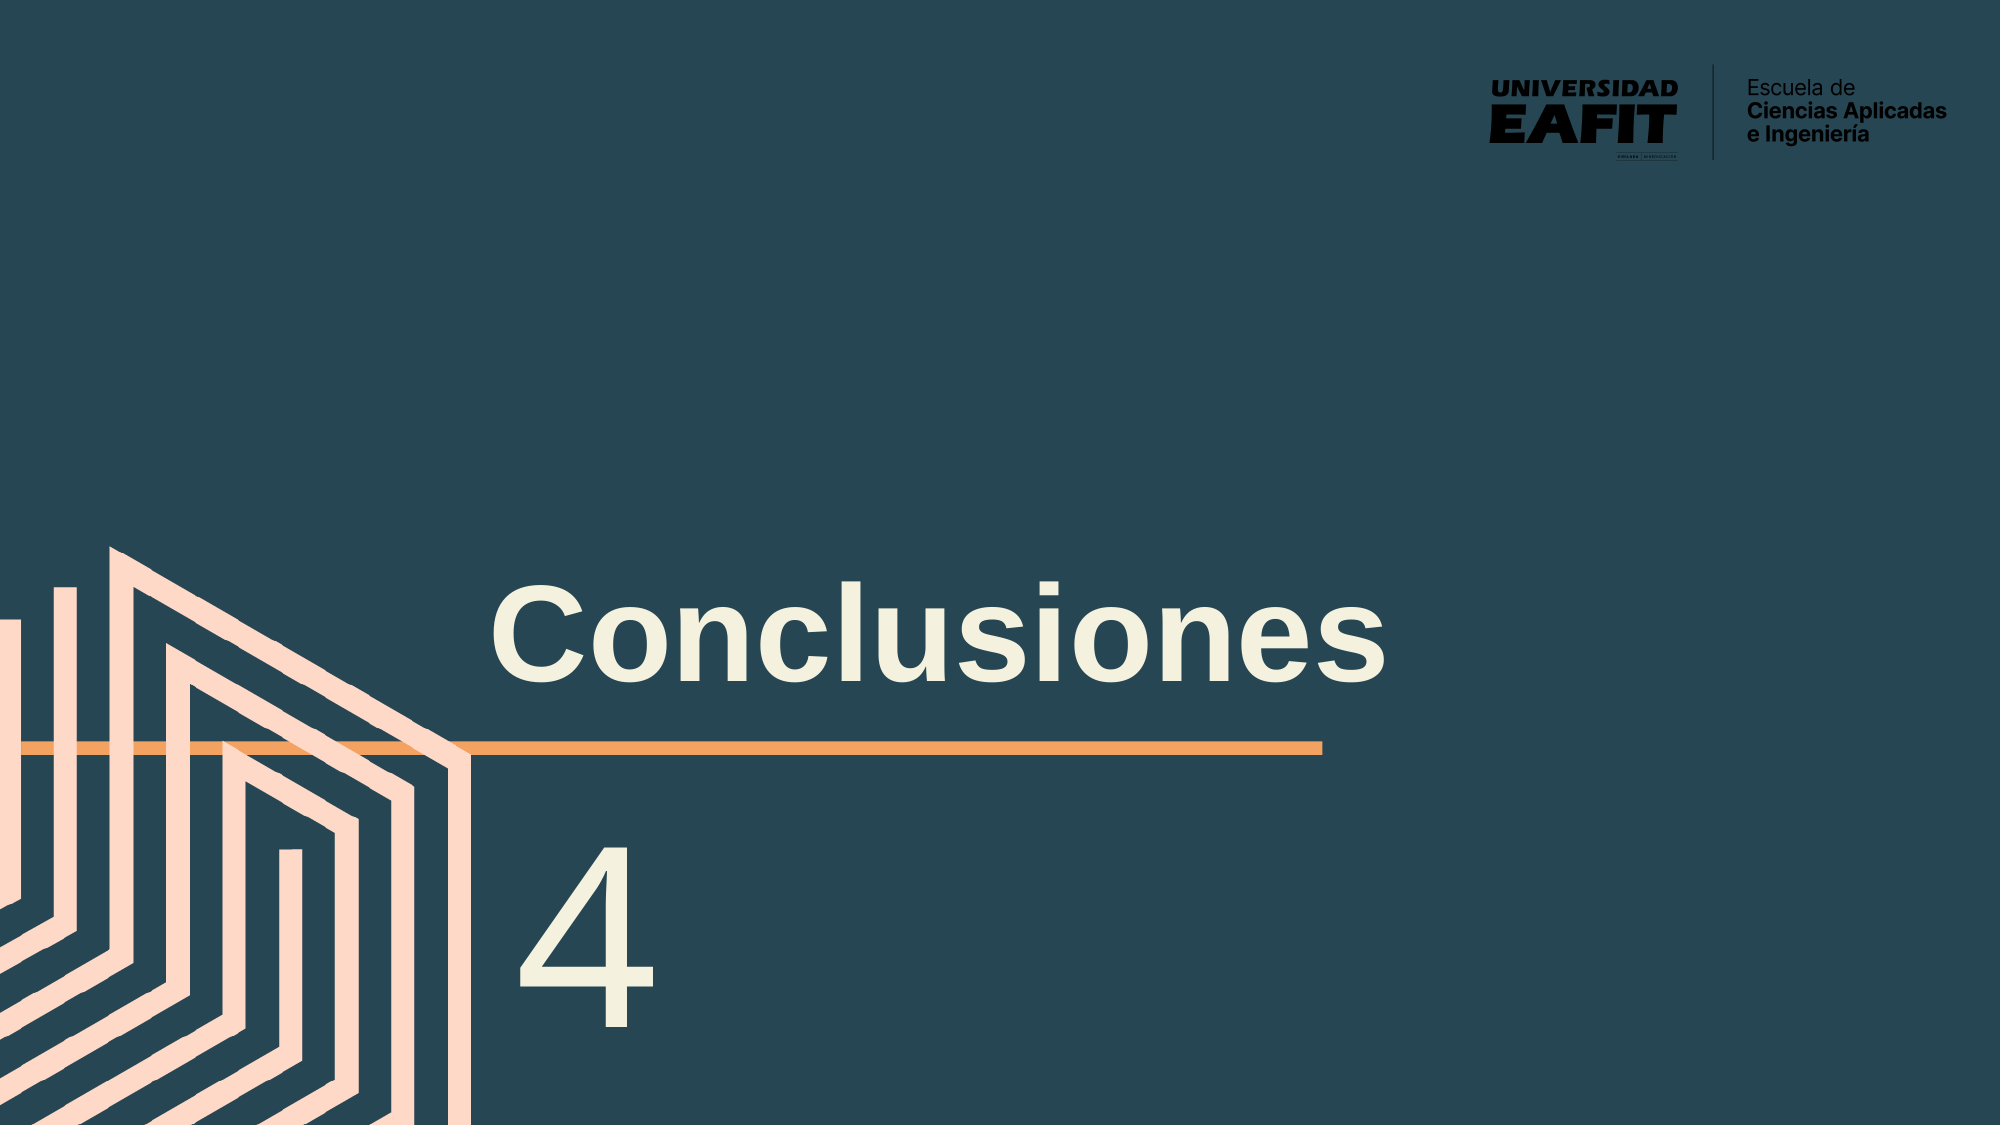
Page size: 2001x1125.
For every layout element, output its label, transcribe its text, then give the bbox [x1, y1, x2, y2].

subtitle Conclusiones [473, 555, 1899, 827]
title 4 [500, 827, 1000, 1090]
picture [1430, 33, 2000, 192]
